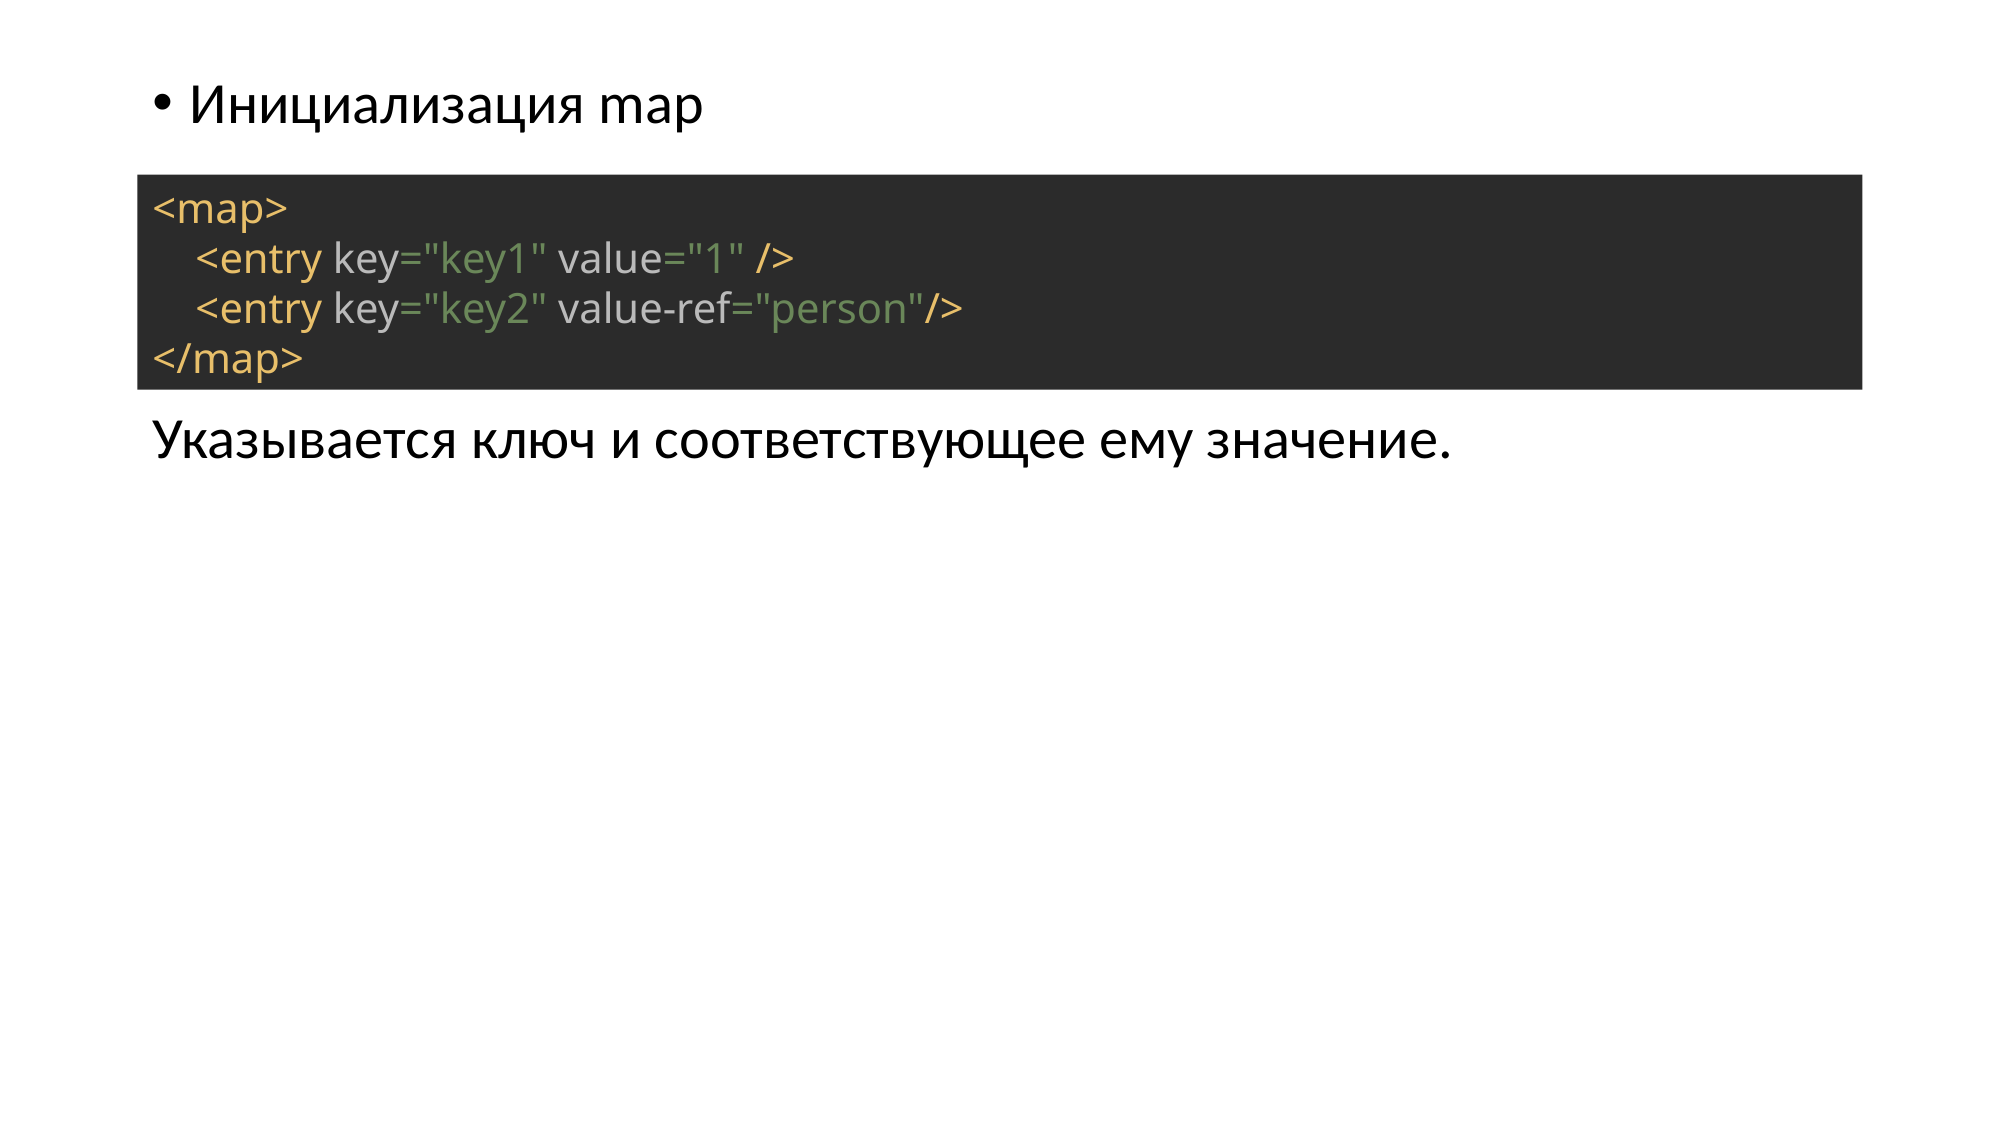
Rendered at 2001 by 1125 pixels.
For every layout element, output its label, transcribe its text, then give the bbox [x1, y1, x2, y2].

list Инициализация map Указывается ключ и соответствующее ему значение. [137, 65, 1863, 174]
text_box <map> <entry key="key1" value="1" /> <entry key="key2" value-ref="person"/> </map> [137, 174, 1863, 390]
list Инициализация map Указывается ключ и соответствующее ему значение. [137, 390, 1863, 1014]
